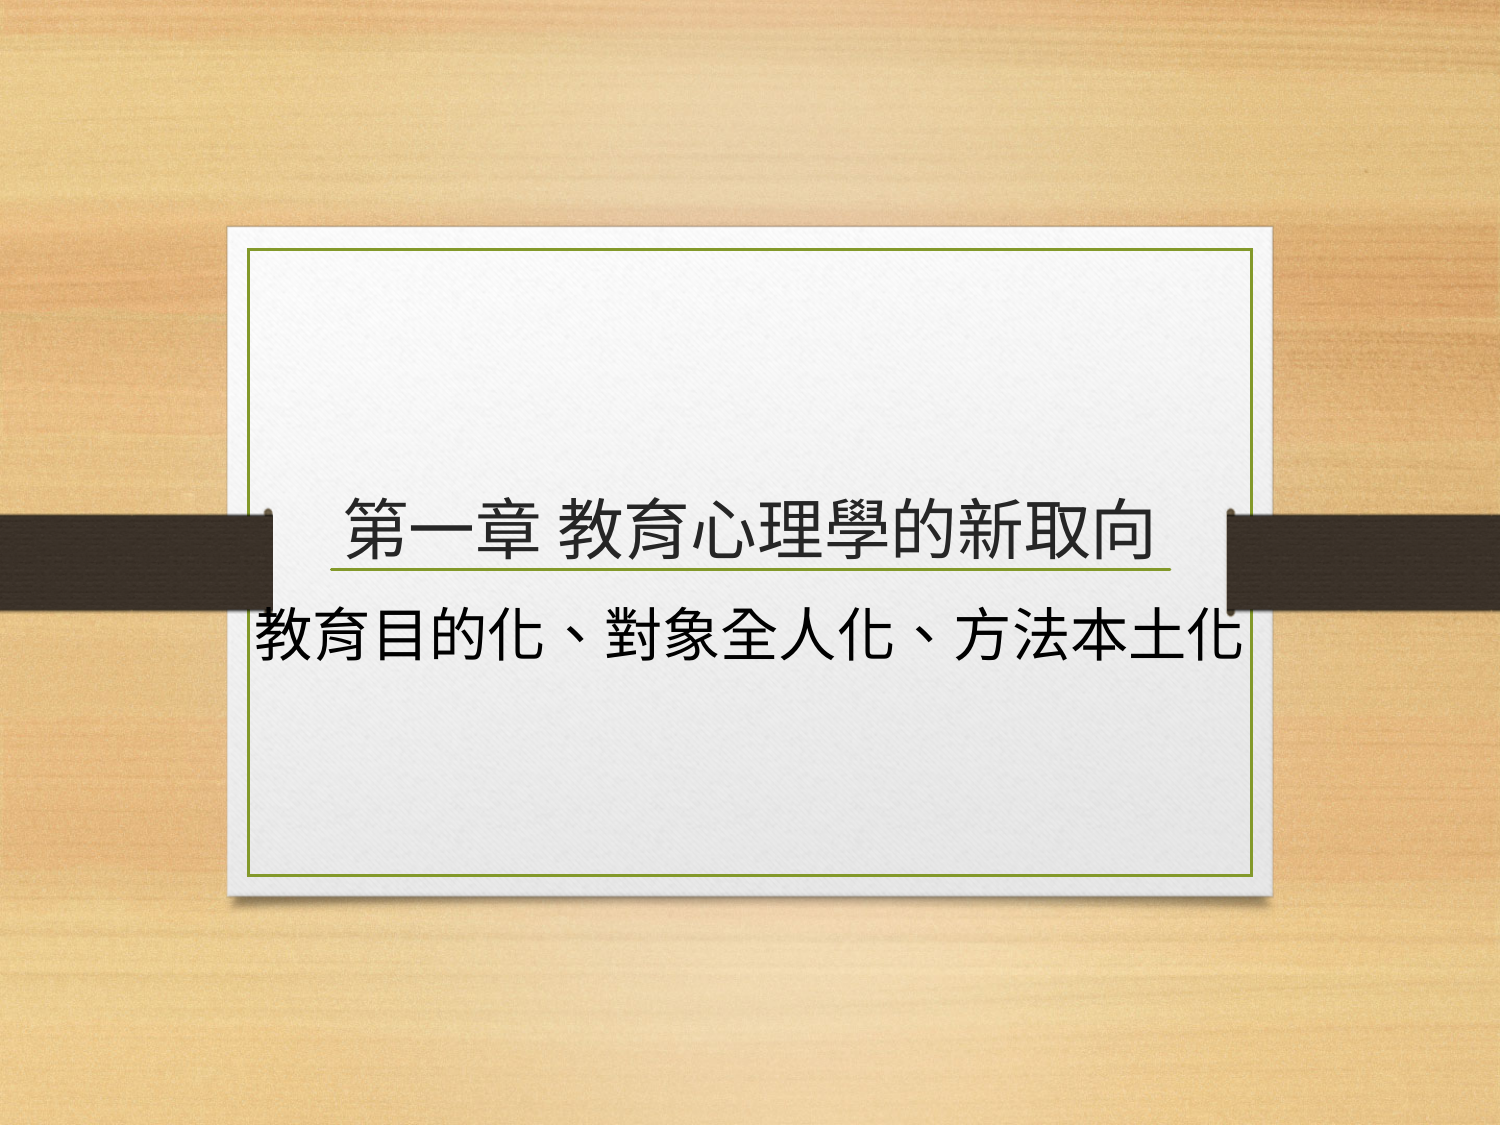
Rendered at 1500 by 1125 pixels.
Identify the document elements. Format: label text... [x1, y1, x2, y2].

picture [0, 0, 1500, 1125]
title 第一章 教育心理學的新取向 [70, 184, 1430, 576]
subtitle 教育目的化、對象全人化、方法本土化 [70, 590, 1430, 863]
